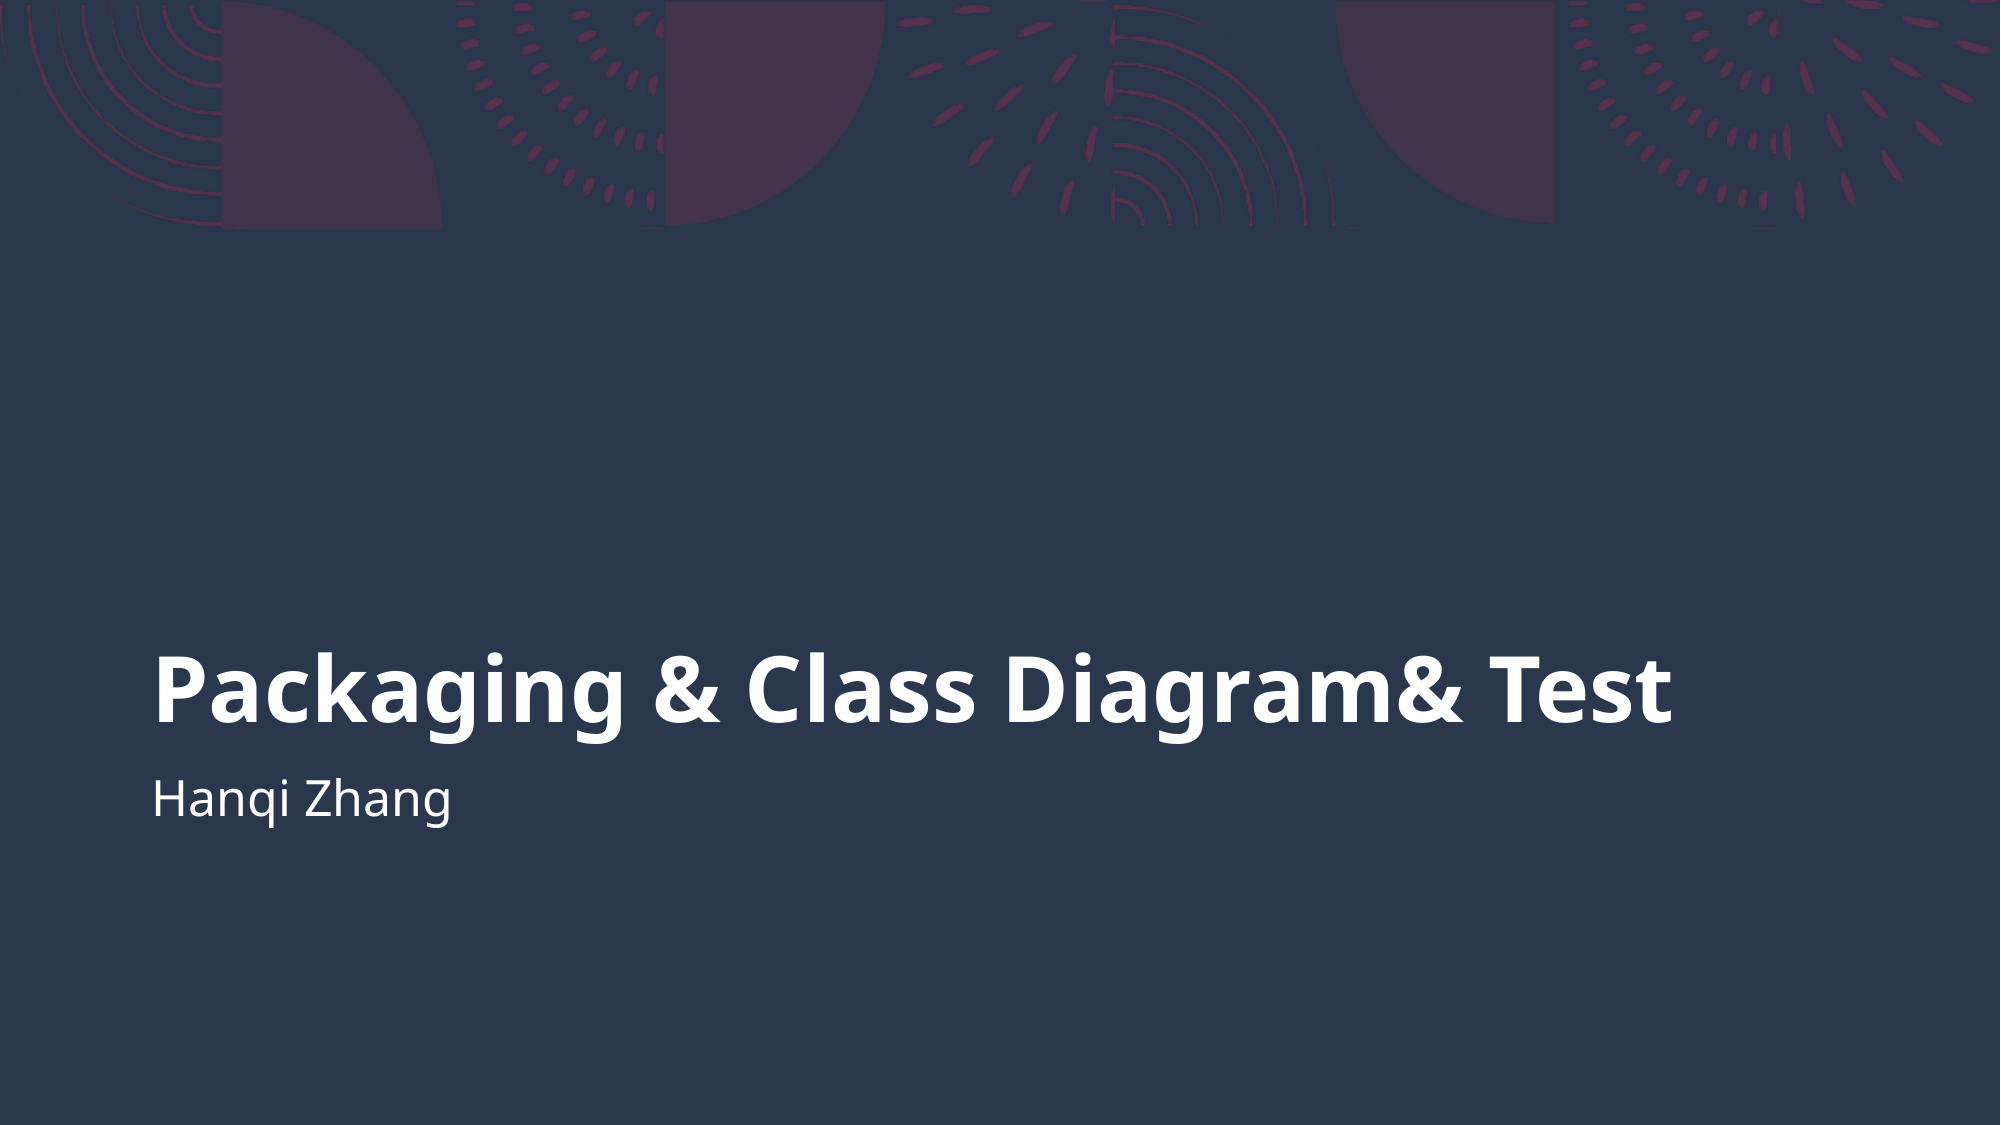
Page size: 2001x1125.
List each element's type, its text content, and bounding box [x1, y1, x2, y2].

title Packaging & Class Diagram& Test [136, 280, 1862, 749]
list Hanqi Zhang [136, 752, 1862, 999]
